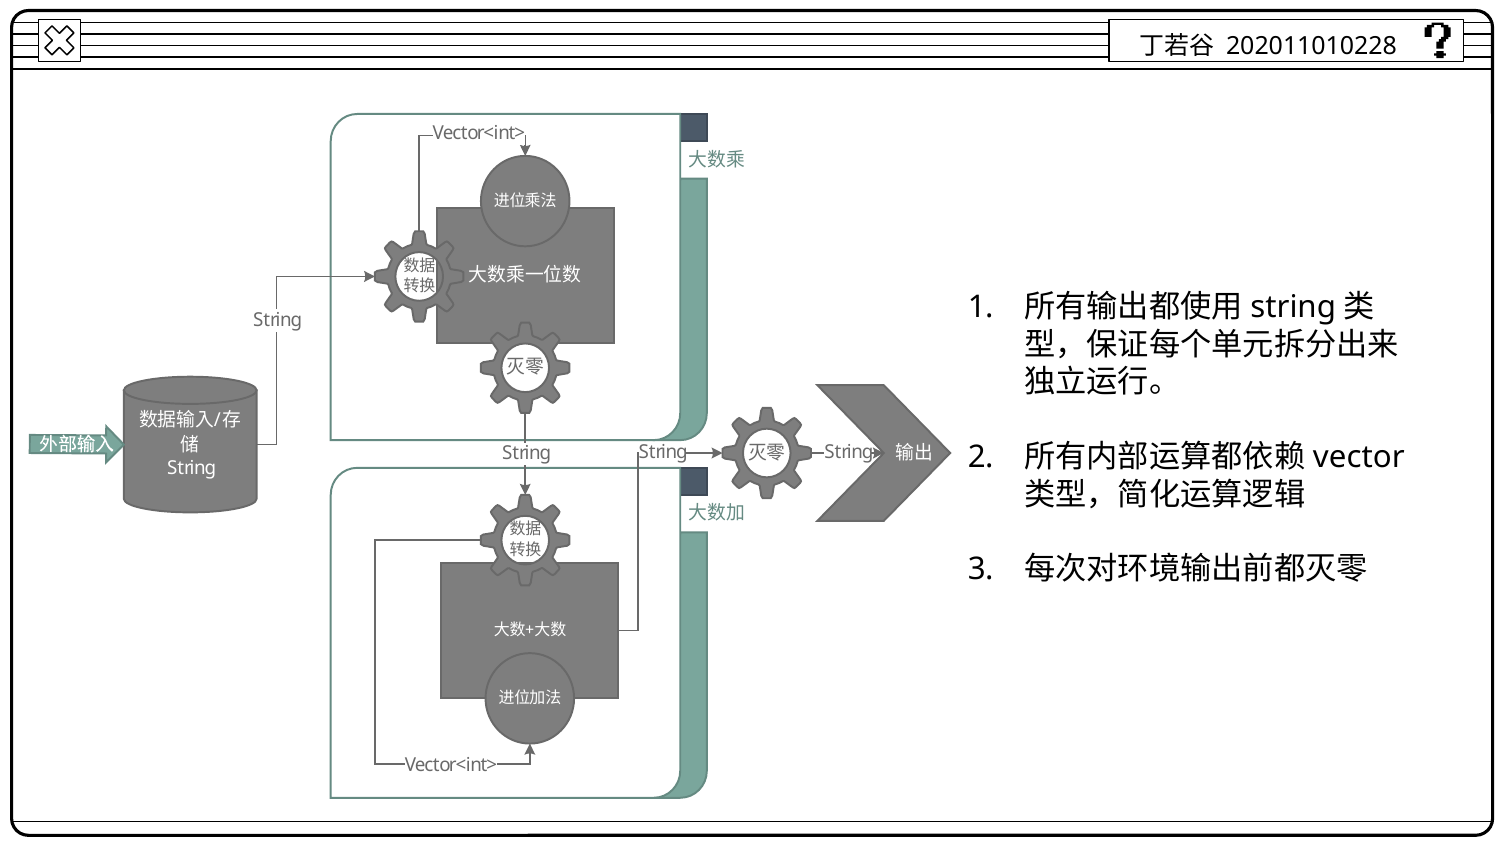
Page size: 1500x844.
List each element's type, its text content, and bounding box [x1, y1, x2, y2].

picture [26, 110, 954, 800]
text_box 所有输出都使用string类型，保证每个单元拆分出来独立运行。 所有内部运算都依赖vector类型，简化运算逻辑 每次对环境输出前都灭零 [957, 192, 1443, 718]
